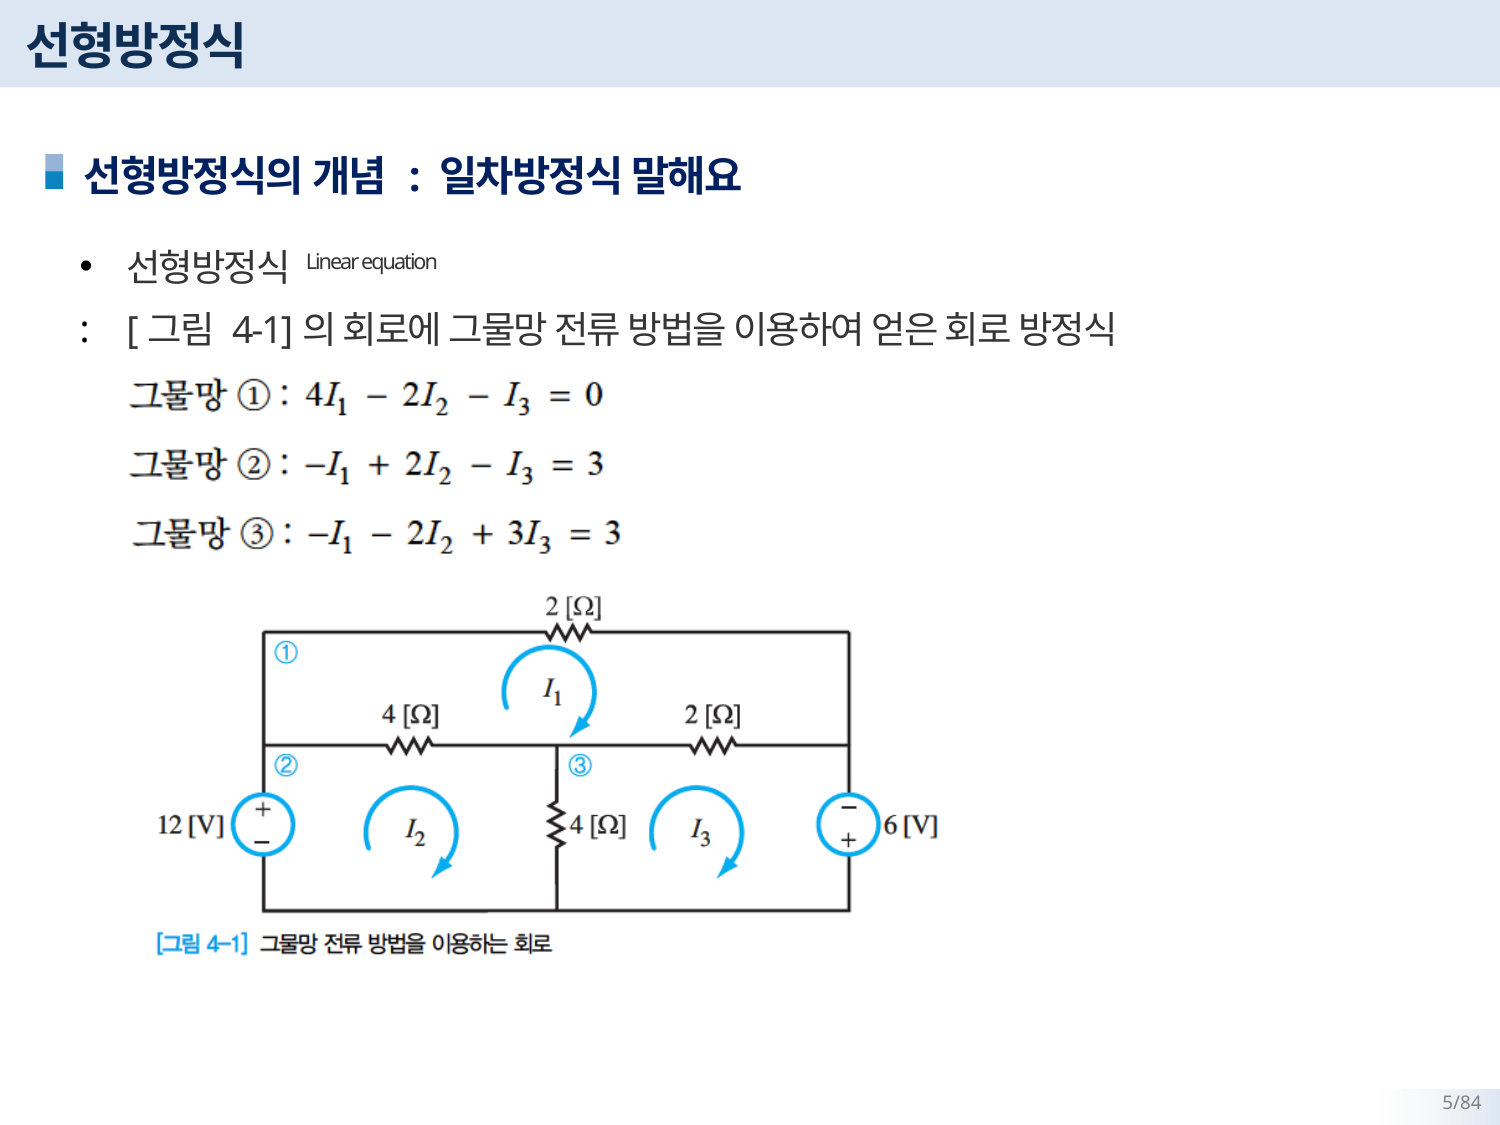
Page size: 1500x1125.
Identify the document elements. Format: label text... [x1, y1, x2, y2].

picture [149, 585, 947, 968]
title 선형방정식 [10, 5, 1288, 84]
text_box 선형방정식 Linear equation [그림 4-1]의 회로에 그물망 전류 방법을 이용하여 얻은 회로 방정식 [64, 231, 1324, 978]
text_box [45, 136, 1450, 204]
picture [125, 373, 637, 568]
